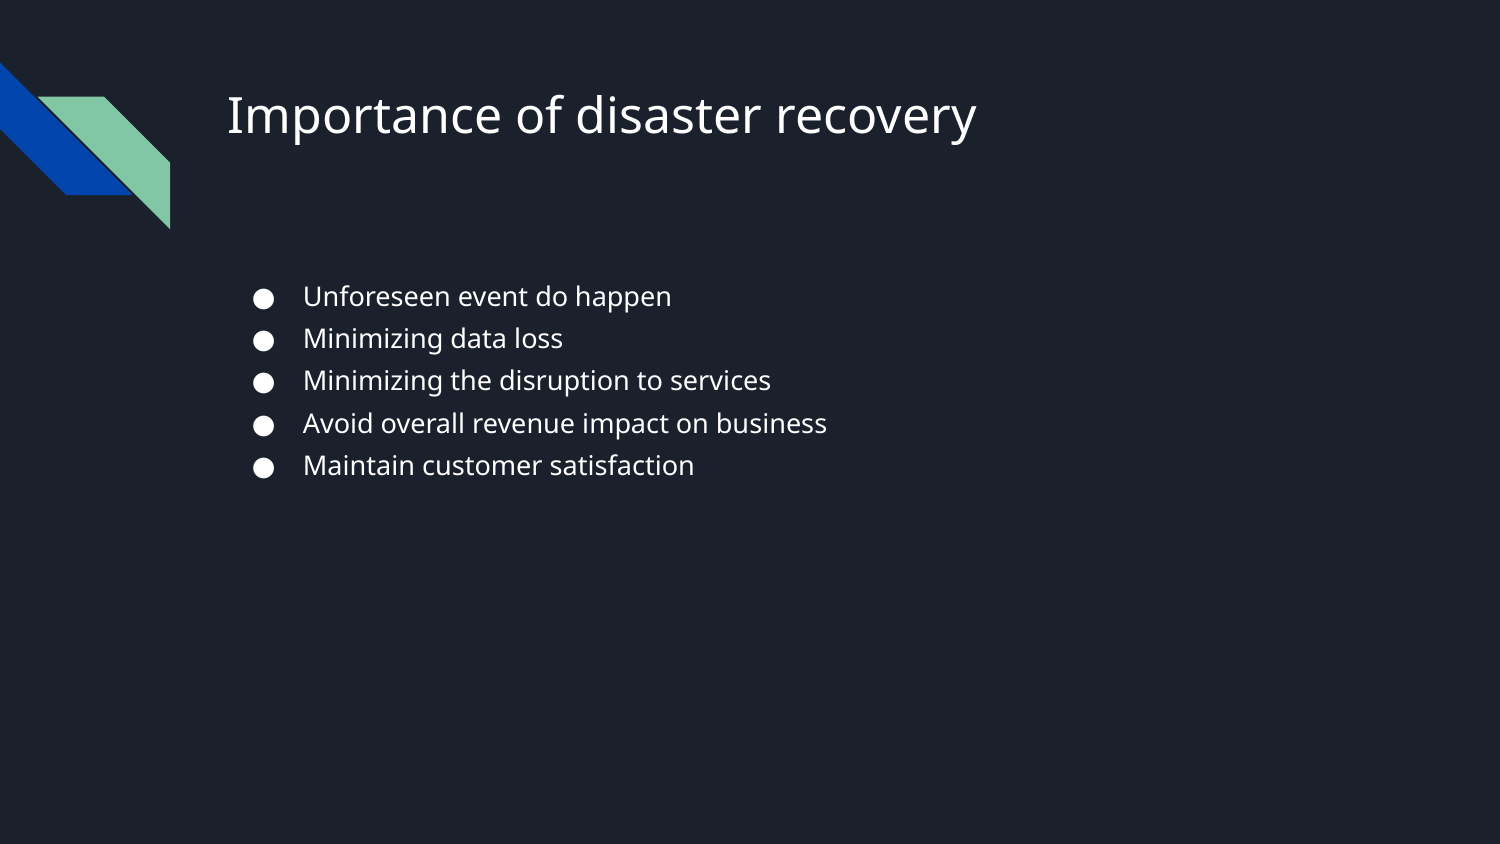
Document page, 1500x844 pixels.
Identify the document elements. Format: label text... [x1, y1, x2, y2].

title Importance of disaster recovery [212, 64, 1368, 215]
list Unforeseen event do happen Minimizing data loss Minimizing the disruption to services Avoid overall revenue impact on business Maintain customer satisfaction [212, 257, 1368, 735]
